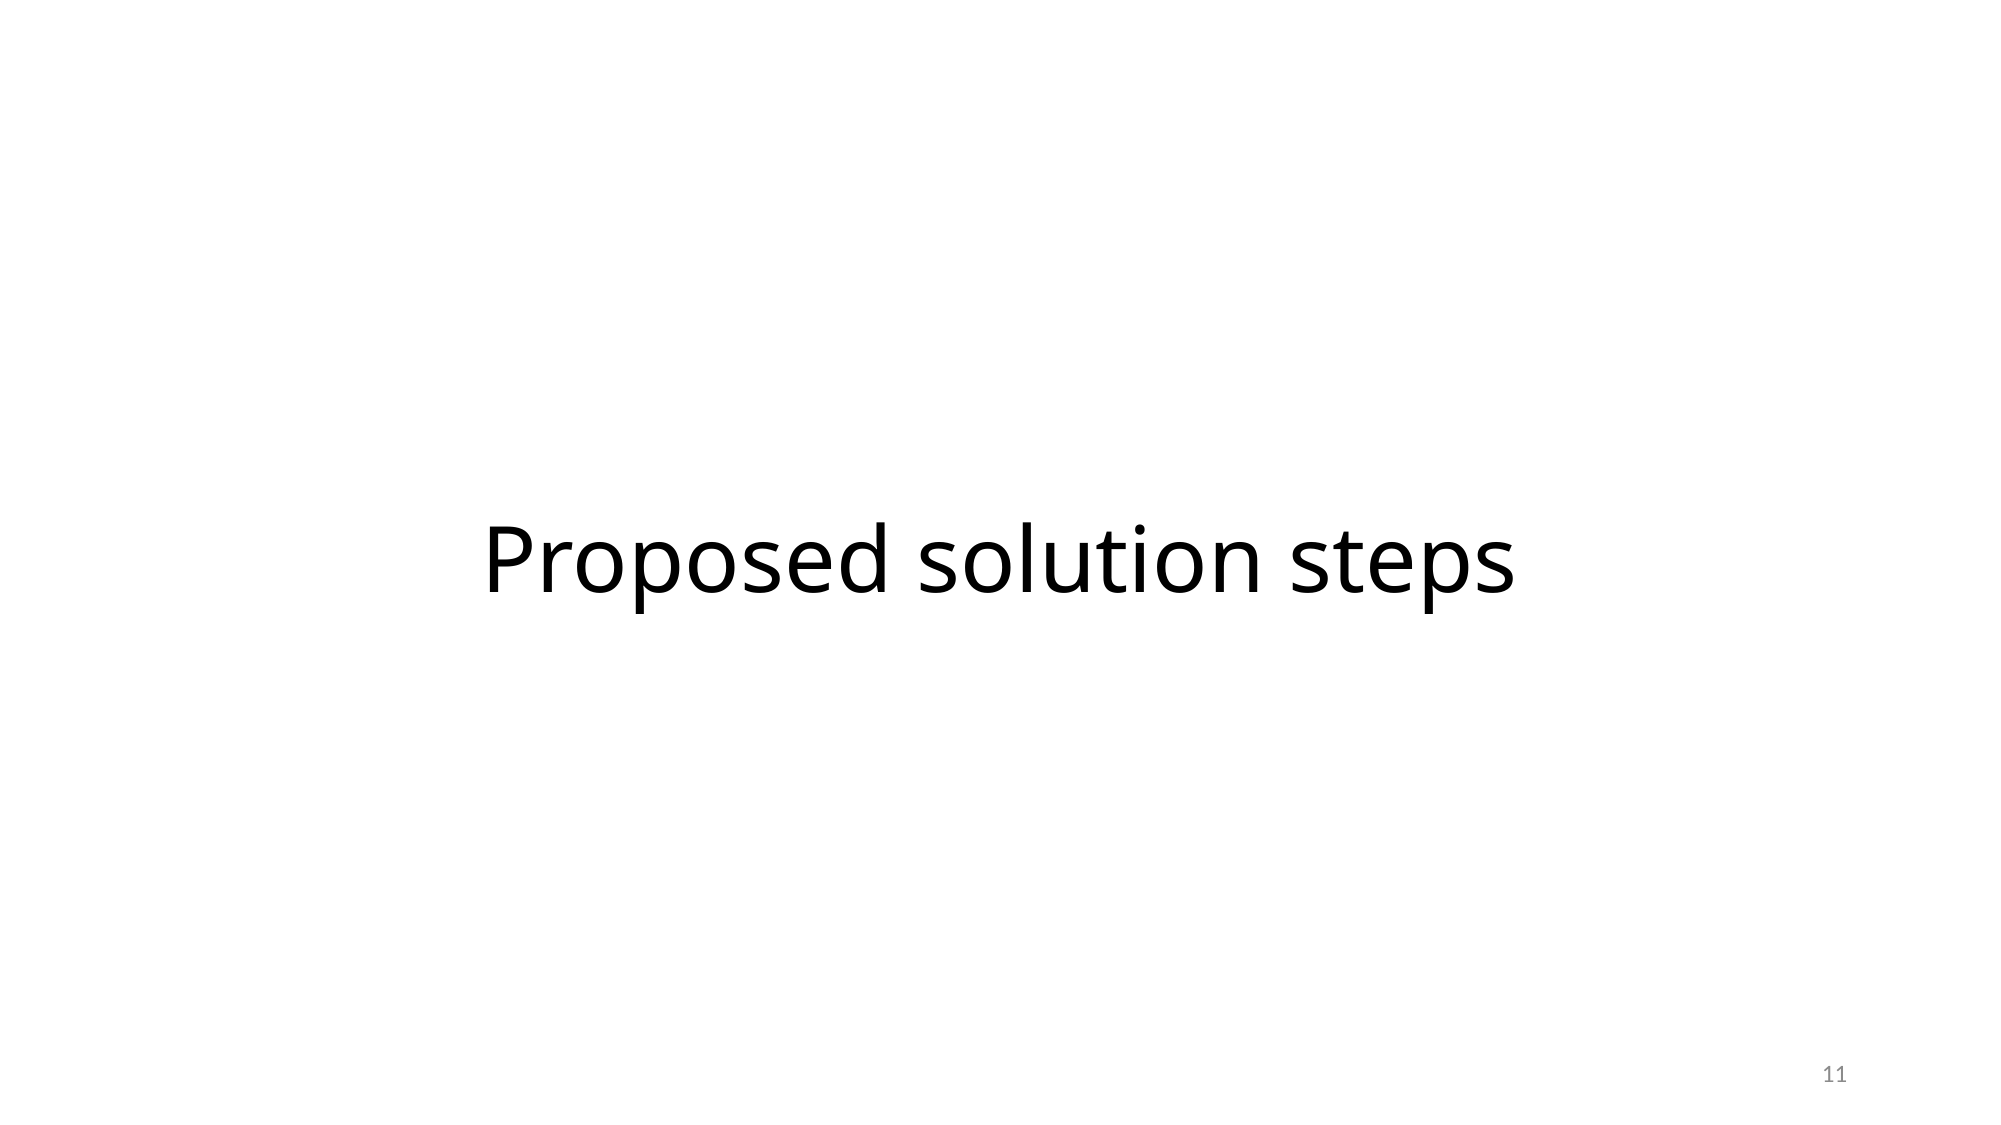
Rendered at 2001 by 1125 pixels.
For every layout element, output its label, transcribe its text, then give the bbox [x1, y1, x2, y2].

title Proposed solution steps [137, 453, 1863, 672]
slide_number 11 [1412, 1042, 1863, 1103]
